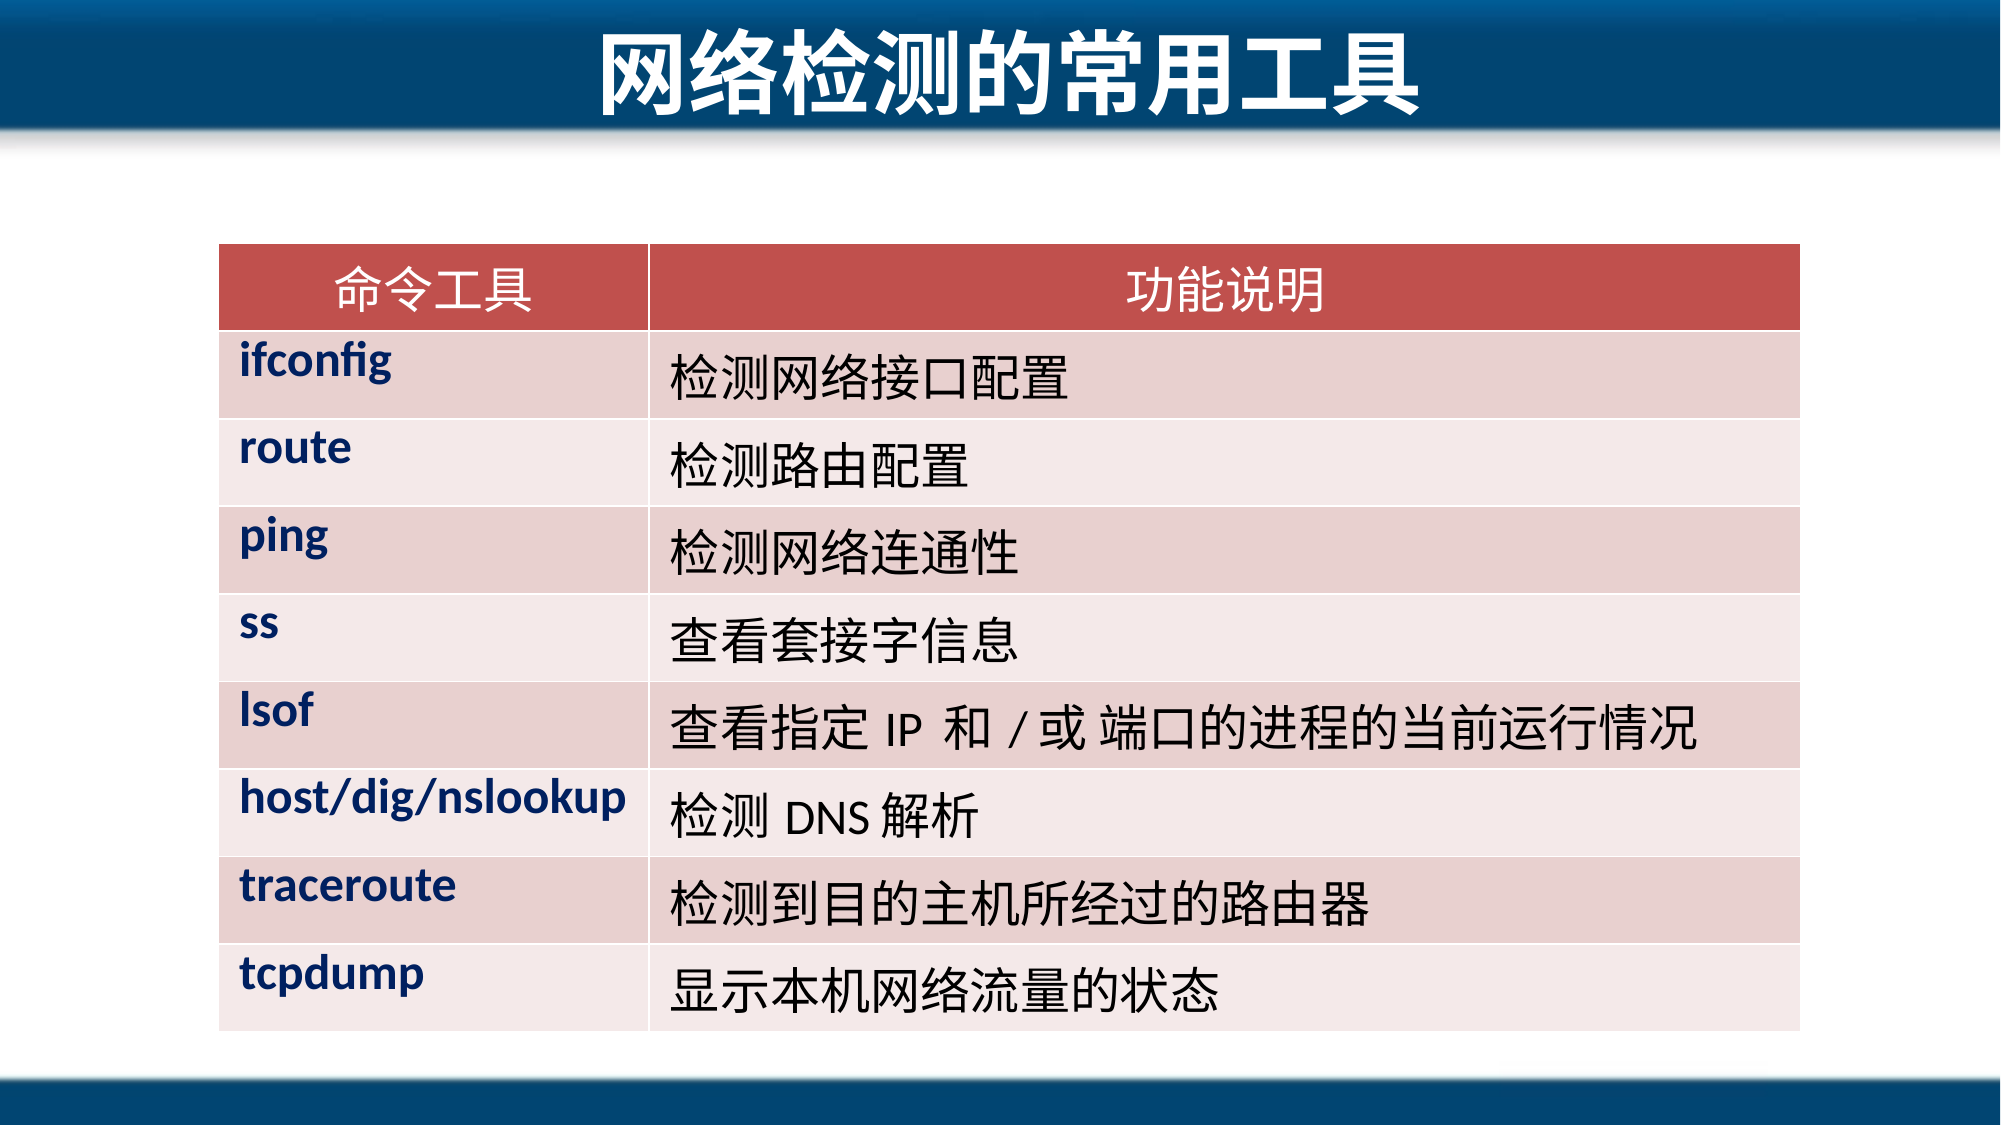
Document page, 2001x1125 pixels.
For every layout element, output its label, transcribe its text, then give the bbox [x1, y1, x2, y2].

title 网络检测的常用工具 [86, 19, 1934, 124]
table_cell ss [219, 595, 648, 681]
table_cell 检测到目的主机所经过的路由器 [650, 857, 1800, 943]
table_cell route [219, 420, 648, 505]
table_cell 检测路由配置 [650, 420, 1800, 505]
table_header 命令工具 [219, 244, 648, 330]
table_cell 检测网络连通性 [650, 507, 1800, 593]
table_cell ping [219, 507, 648, 593]
table_cell traceroute [219, 857, 648, 943]
picture [0, 0, 2001, 1125]
table_header 功能说明 [650, 244, 1800, 330]
table_cell 检测网络接口配置 [650, 332, 1800, 418]
table_cell tcpdump [219, 945, 648, 1031]
table_cell 查看指定IP 和/或 端口的进程的当前运行情况 [650, 682, 1800, 768]
table_cell 显示本机网络流量的状态 [650, 945, 1800, 1031]
table_cell 查看套接字信息 [650, 595, 1800, 681]
table_cell host/dig/nslookup [219, 770, 648, 856]
table_cell ifconfig [219, 332, 648, 418]
table_cell lsof [219, 682, 648, 768]
table_cell 检测DNS解析 [650, 770, 1800, 856]
